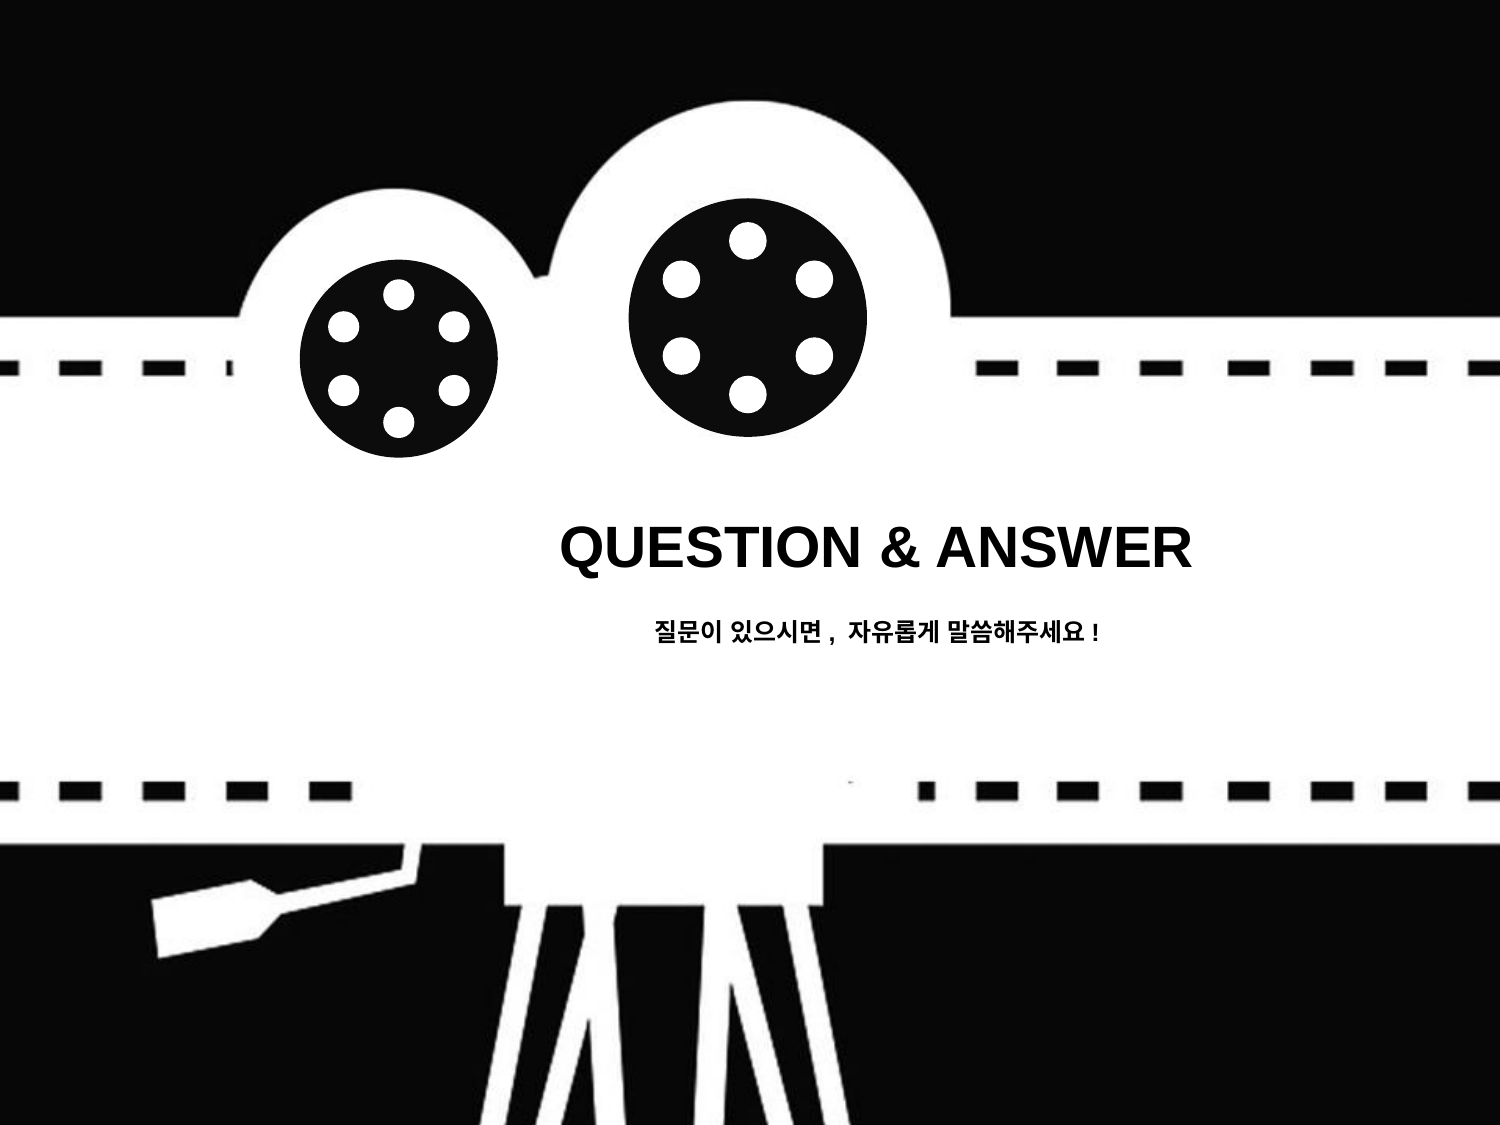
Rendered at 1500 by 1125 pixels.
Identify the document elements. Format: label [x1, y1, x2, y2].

text_box [628, 198, 868, 438]
picture [0, 0, 1500, 1125]
text_box [299, 259, 498, 458]
